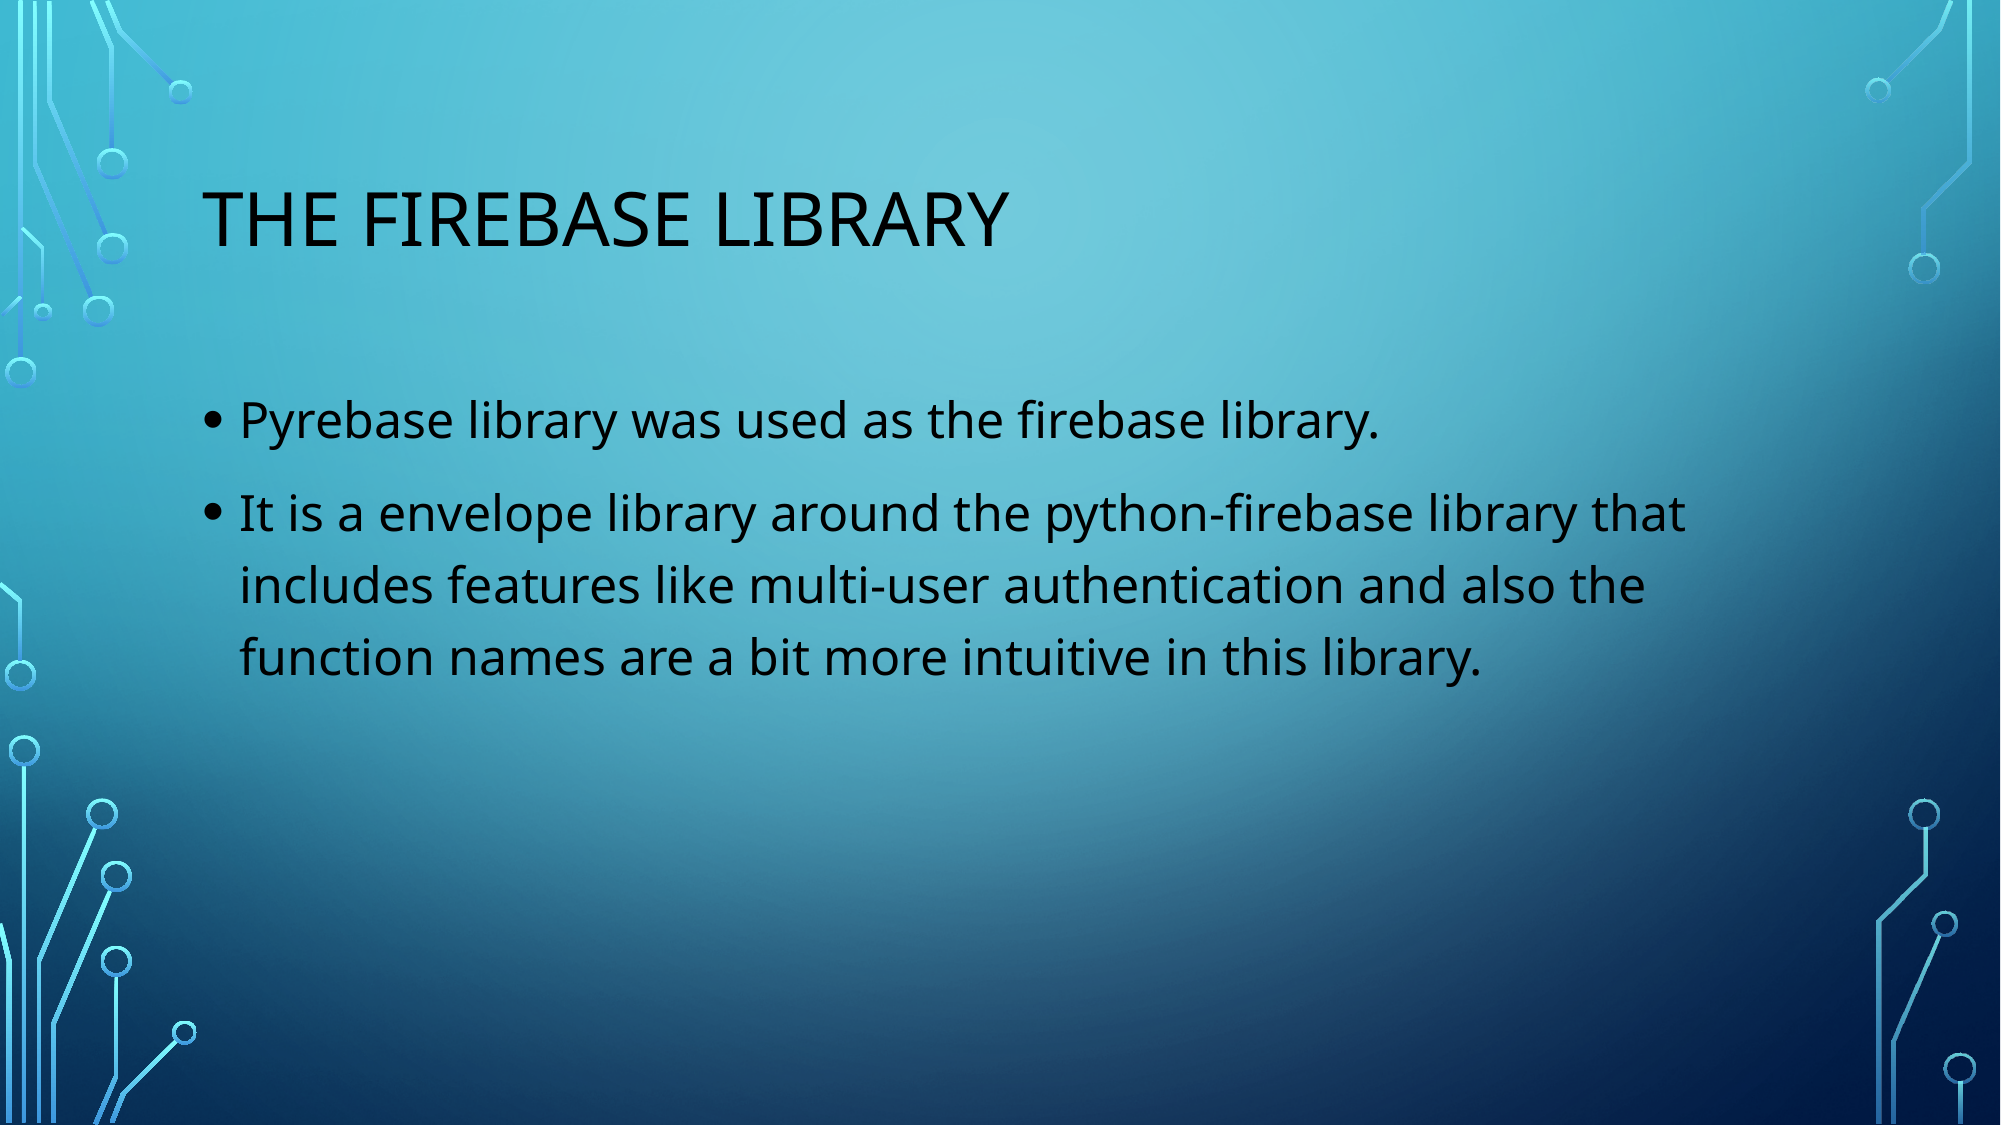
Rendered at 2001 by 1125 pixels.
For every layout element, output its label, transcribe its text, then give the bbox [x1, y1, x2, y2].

list Pyrebase library was used as the firebase library. It is a envelope library around the python-firebase library that includes features like multi-user authentication and also the function names are a bit more intuitive in this library. [187, 369, 1813, 950]
title The firebase library [187, 101, 1813, 344]
